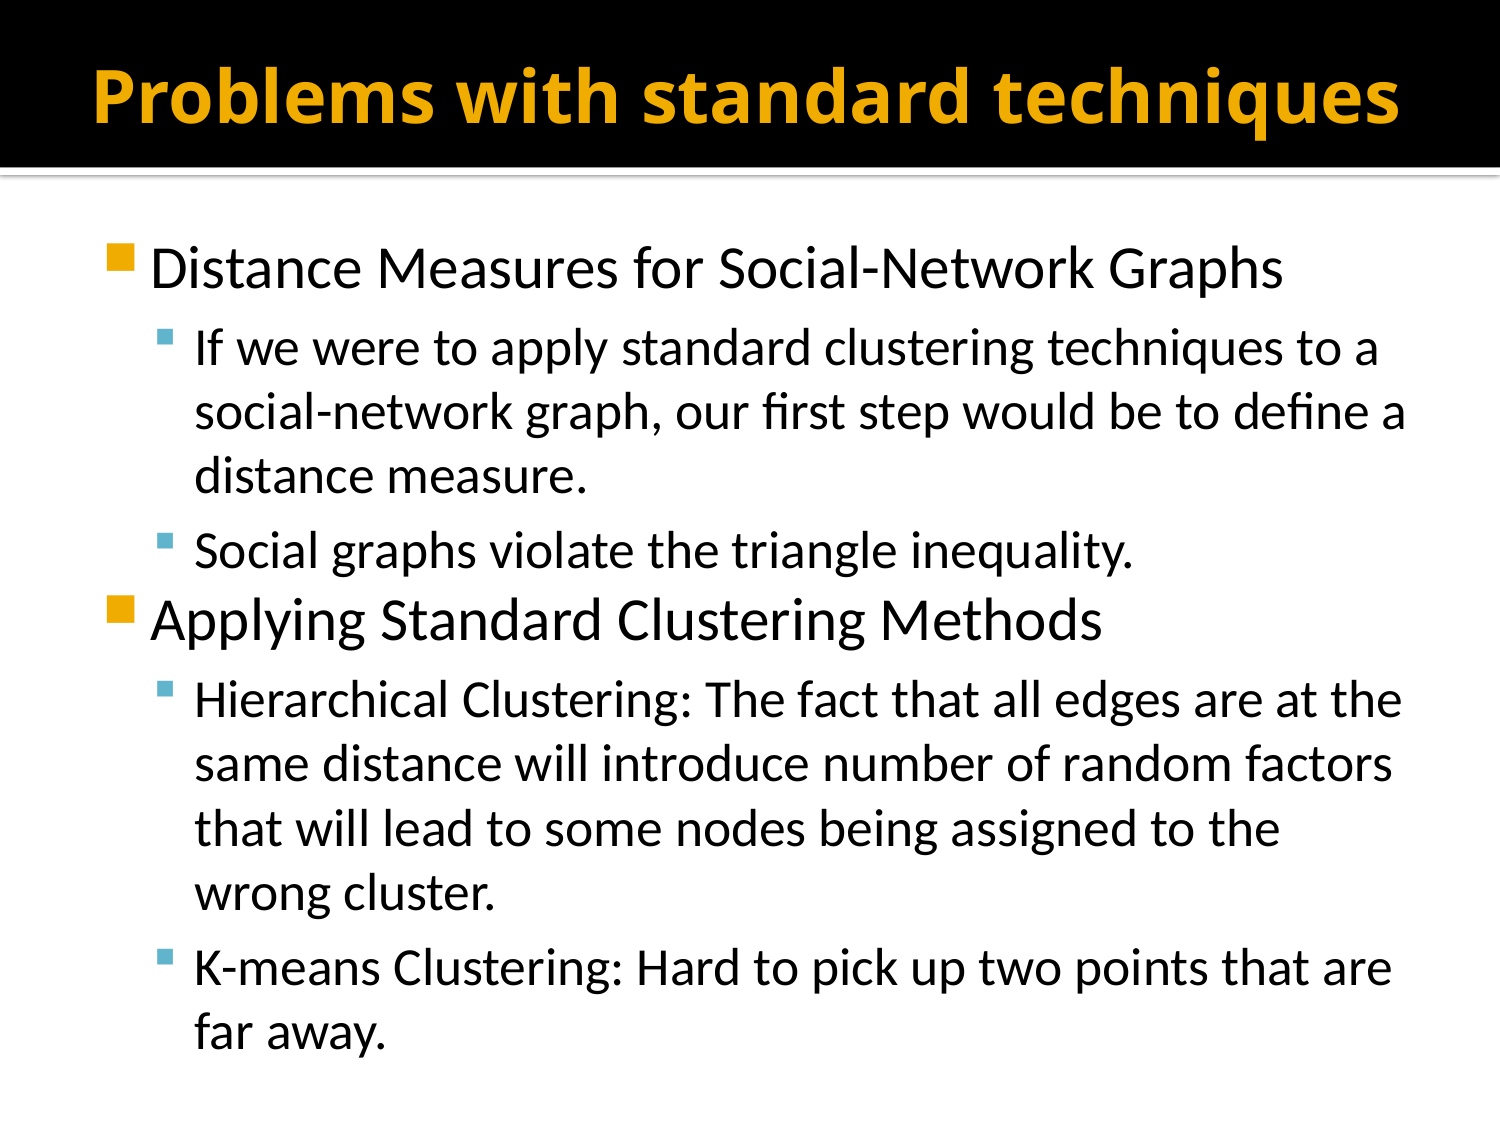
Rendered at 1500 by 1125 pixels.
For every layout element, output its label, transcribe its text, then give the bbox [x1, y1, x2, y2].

title Problems with standard techniques [75, 12, 1425, 175]
list Distance Measures for Social-Network Graphs If we were to apply standard clustering techniques to a social-network graph, our first step would be to define a distance measure. Social graphs violate the triangle inequality. Applying Standard Clustering Methods Hierarchical Clustering: The fact that all edges are at the same distance will introduce number of random factors that will lead to some nodes being assigned to the wrong cluster. K-means Clustering: Hard to pick up two points that are far away. [75, 212, 1425, 1075]
